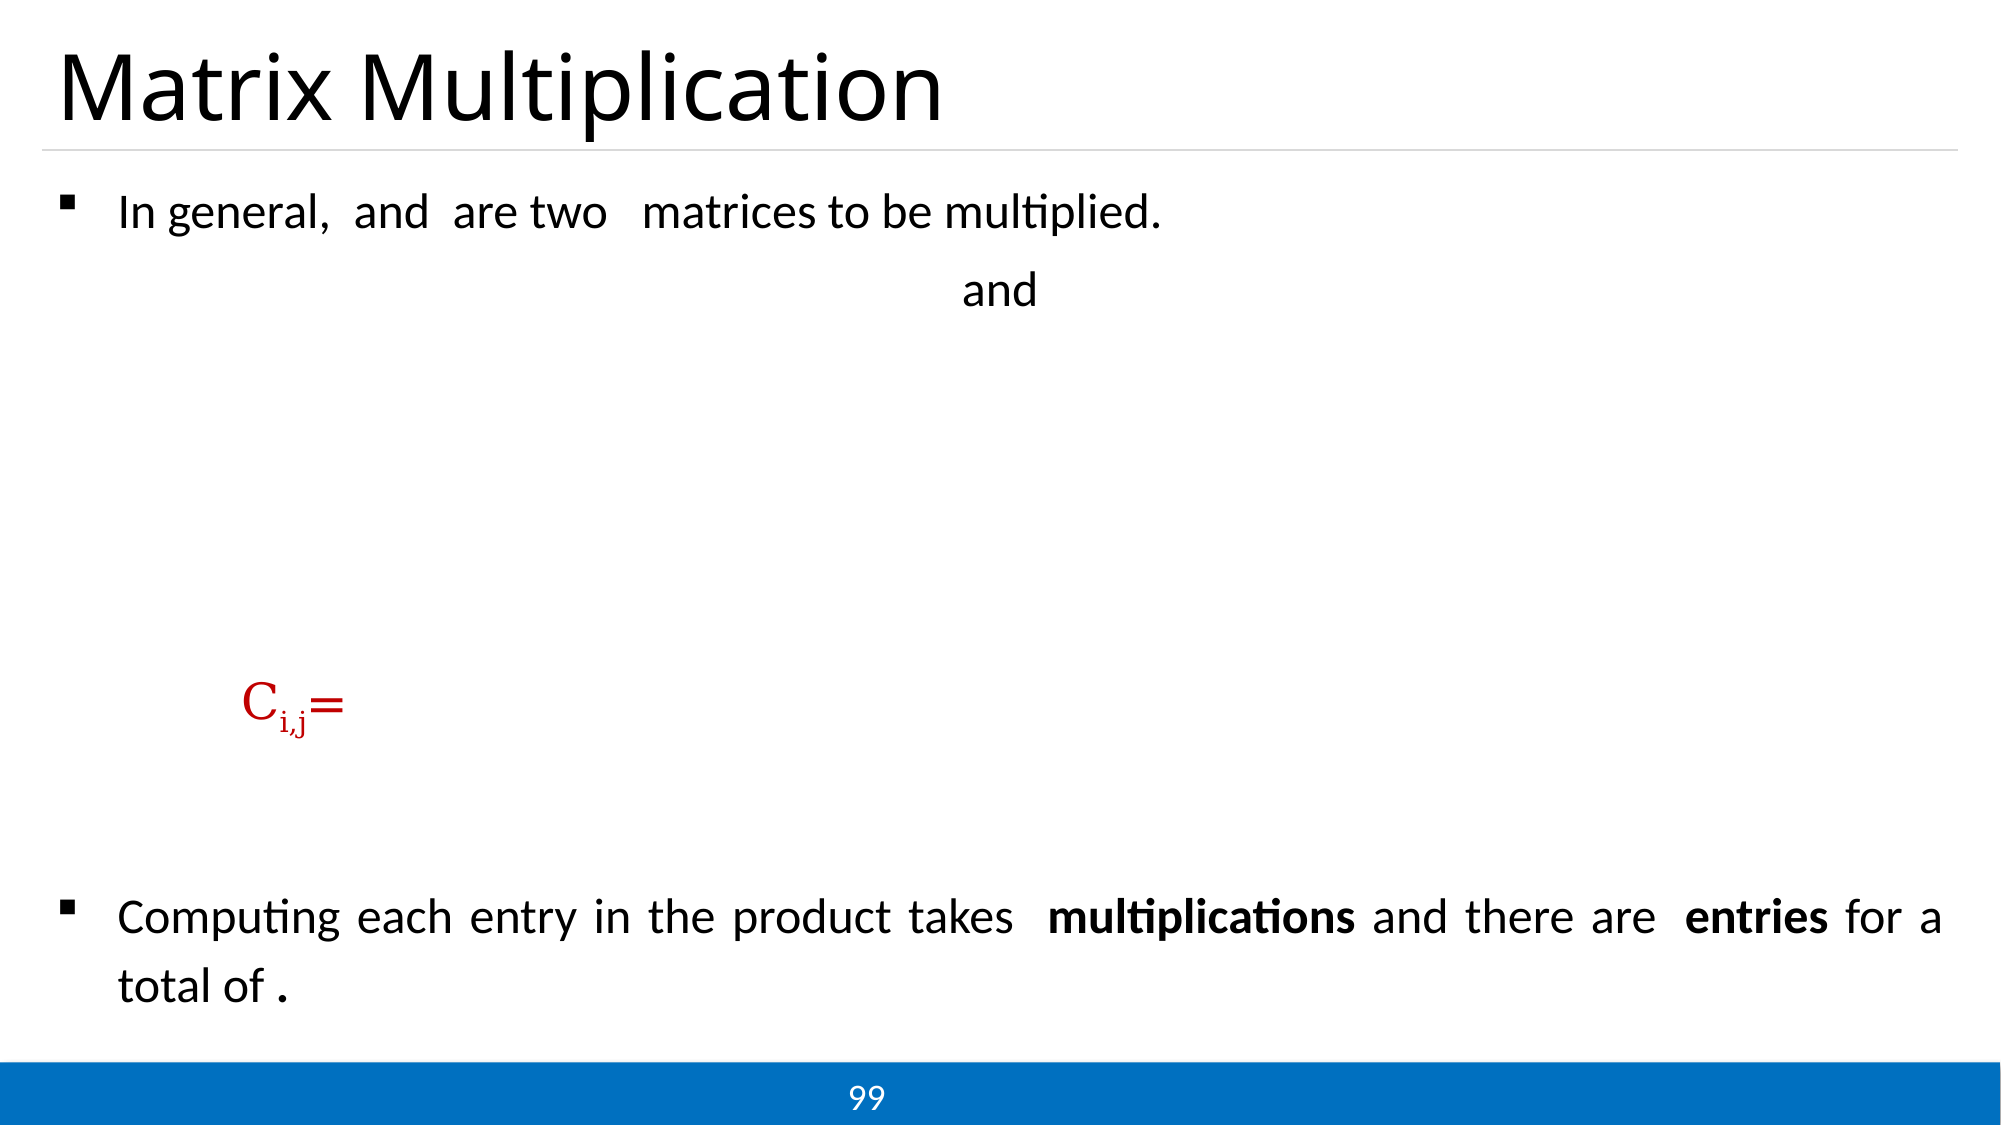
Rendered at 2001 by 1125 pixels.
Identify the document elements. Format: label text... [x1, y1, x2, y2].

slide_number 99 [816, 1065, 917, 1125]
title Matrix Multiplication [41, 17, 1959, 150]
